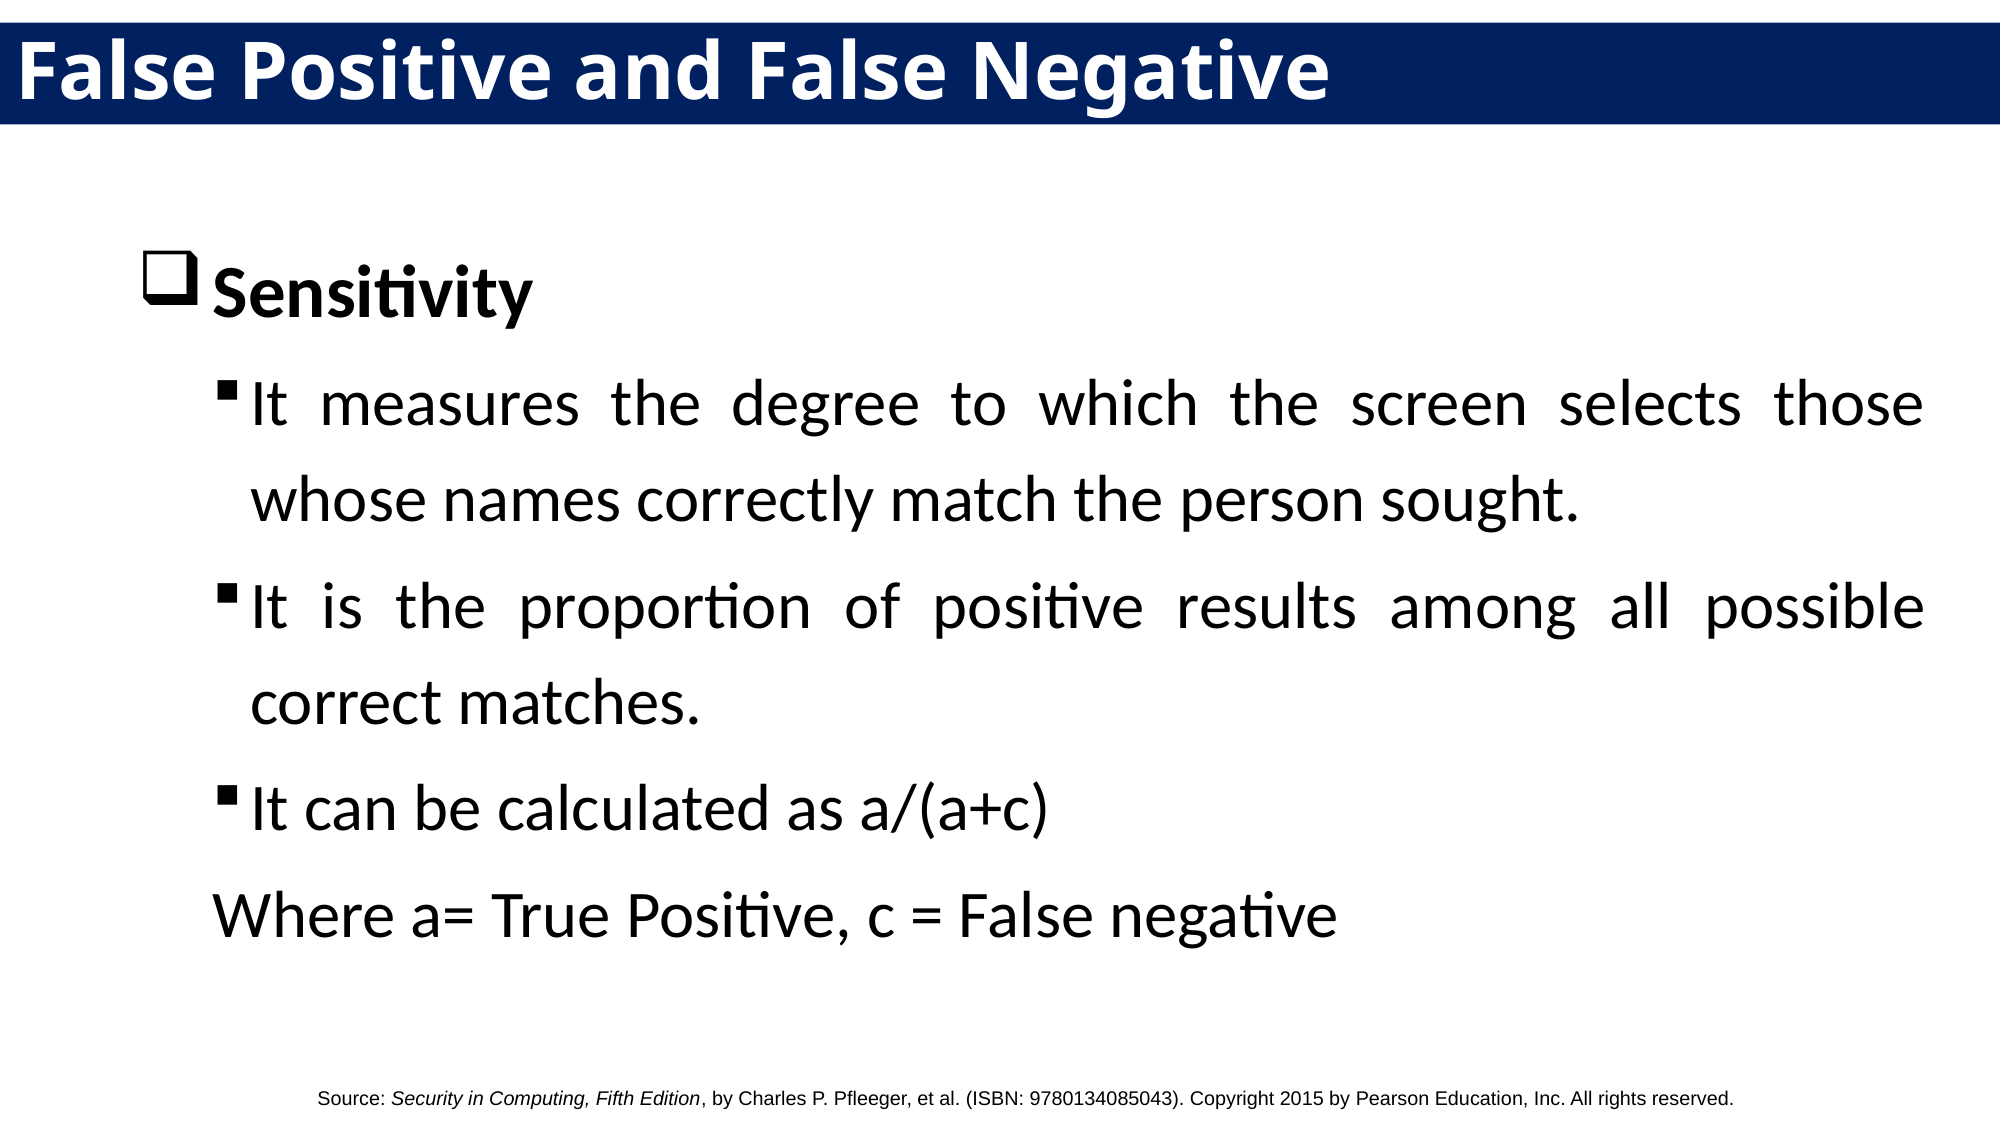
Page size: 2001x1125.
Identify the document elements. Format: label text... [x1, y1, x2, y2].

list Sensitivity It measures the degree to which the screen selects those whose names correctly match the person sought. It is the proportion of positive results among all possible correct matches. It can be calculated as a/(a+c) Where a= True Positive, c = False negative [122, 217, 1942, 1024]
title False Positive and False Negative [0, 22, 2000, 125]
text_box Source: Security in Computing, Fifth Edition, by Charles P. Pfleeger, et al. (ISBN: 9780134085043). Copyright 2015 by Pearson Education, Inc. All rights reserved. [276, 1070, 1777, 1125]
